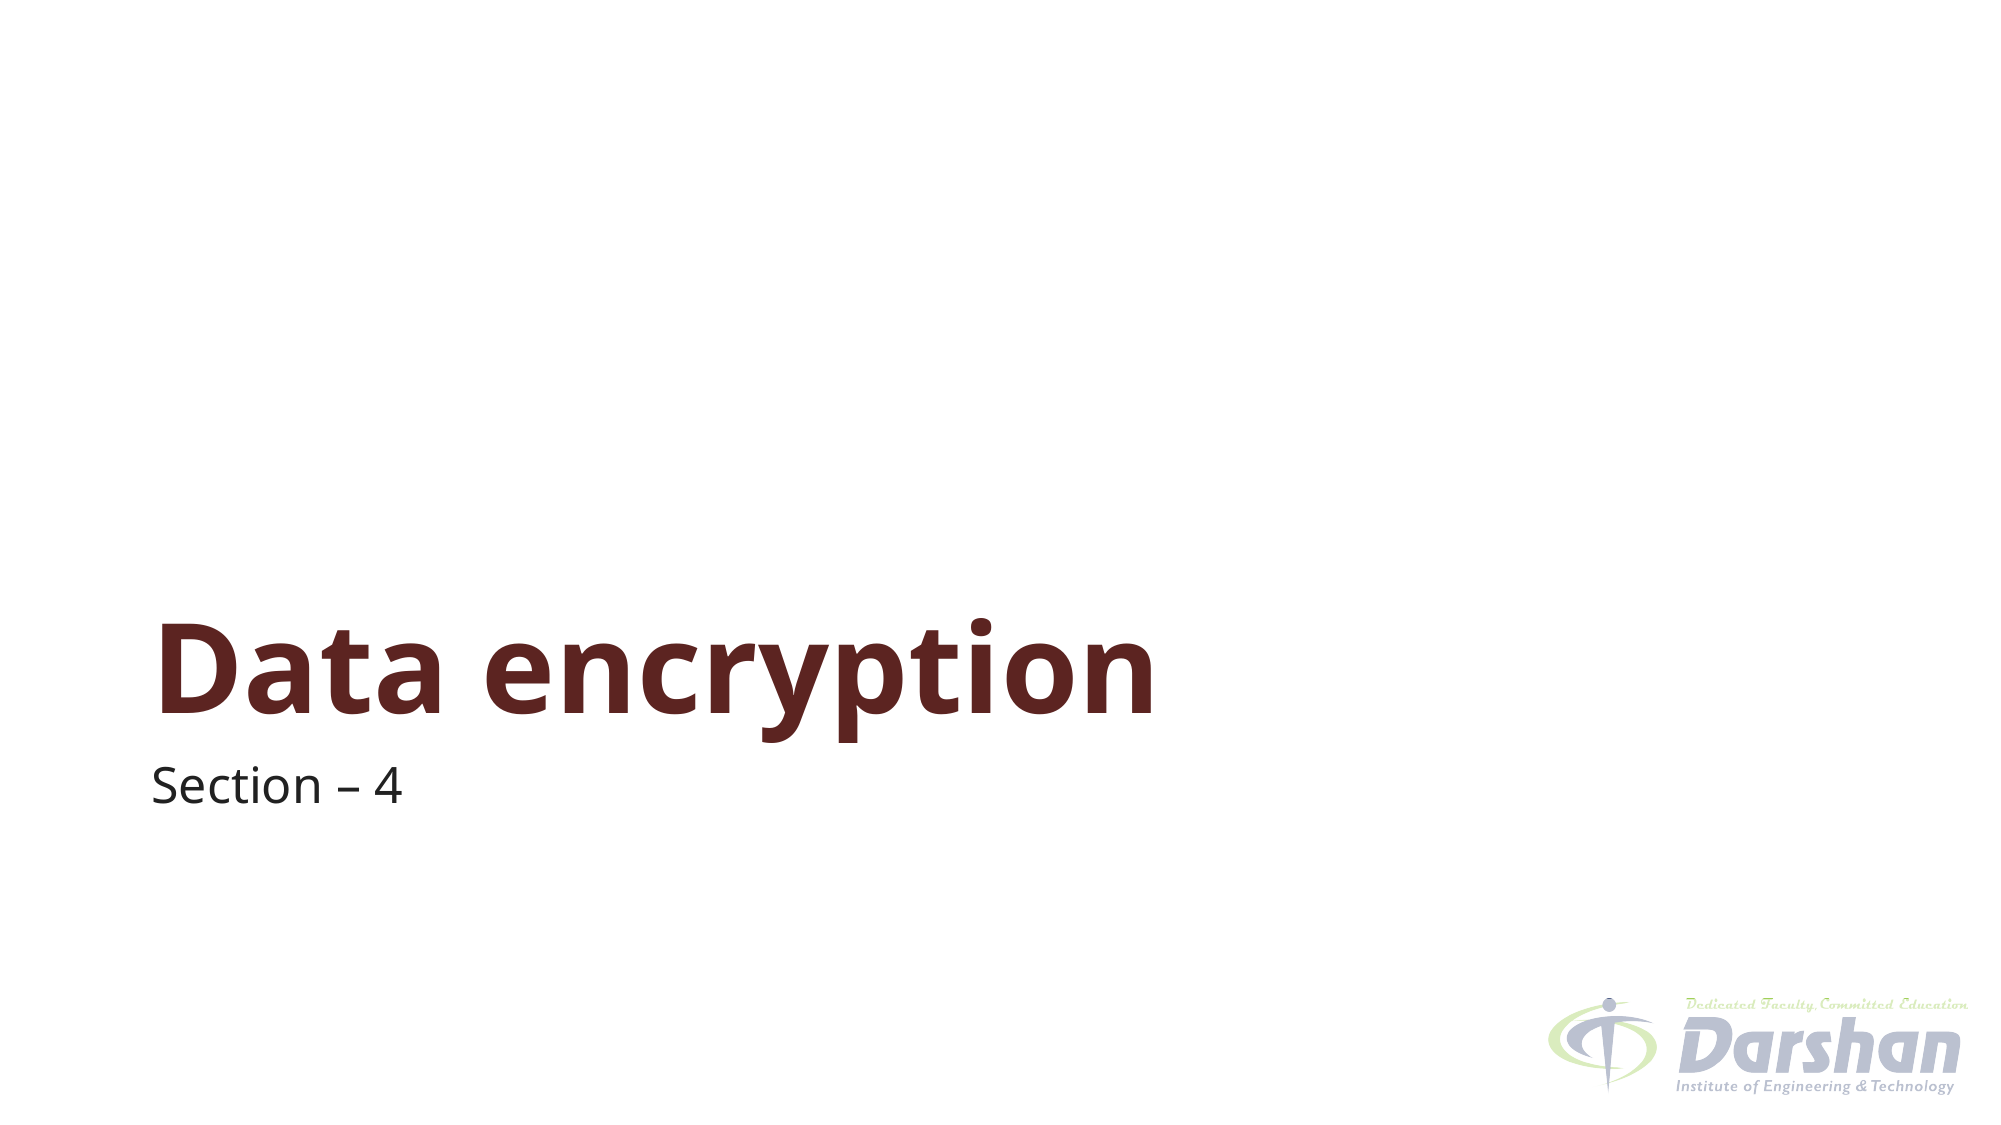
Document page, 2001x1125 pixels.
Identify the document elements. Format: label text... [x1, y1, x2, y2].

list Section – 4 [136, 752, 1862, 999]
title Data encryption [136, 280, 1862, 749]
